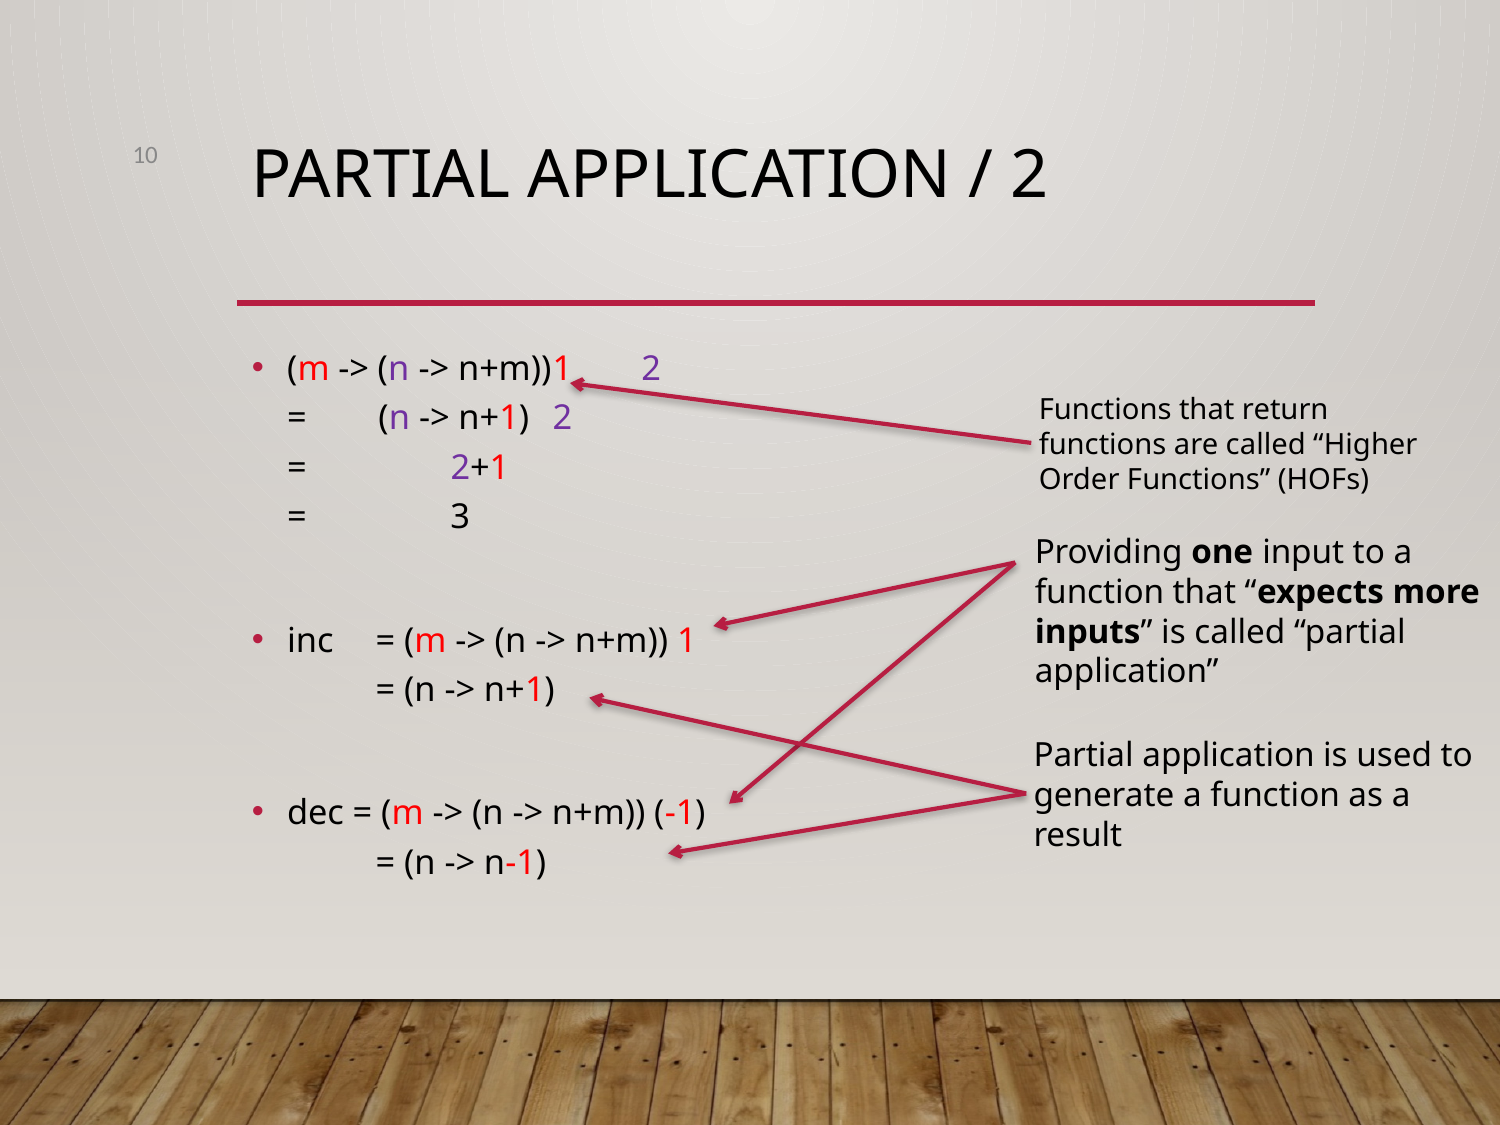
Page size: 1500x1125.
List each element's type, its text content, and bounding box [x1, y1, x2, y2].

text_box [569, 382, 1443, 505]
picture [0, 999, 1500, 1125]
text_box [713, 522, 1496, 804]
slide_number 10 [80, 131, 211, 214]
list (m -> (n -> n+m)) 1 2 = (n -> n+1) 2 = 2+1 = 3 inc = (m -> (n -> n+m)) 1 = (n -> n+1) dec = (m -> (n -> n+m)) (-1) = (n -> n-1) [236, 330, 1315, 897]
title Partial application / 2 [236, 131, 1315, 305]
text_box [589, 697, 1488, 854]
